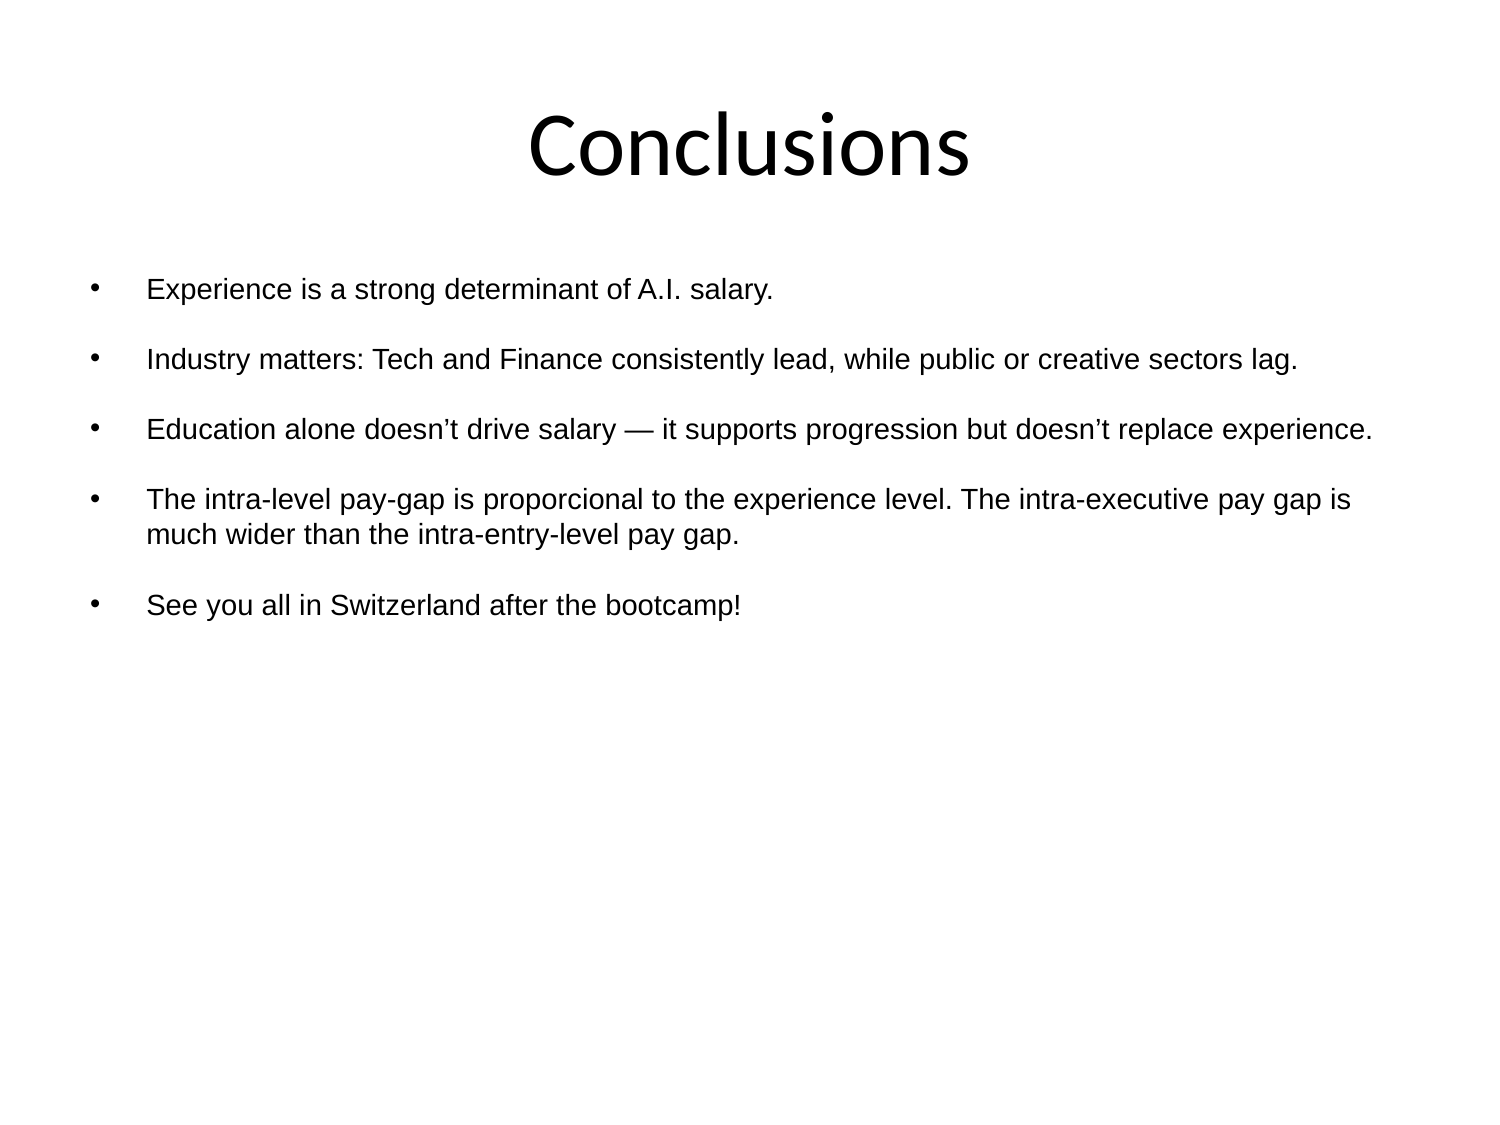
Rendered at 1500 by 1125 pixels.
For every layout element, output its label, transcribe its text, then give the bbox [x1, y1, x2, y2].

list Experience is a strong determinant of A.I. salary. Industry matters: Tech and Finance consistently lead, while public or creative sectors lag. Education alone doesn’t drive salary — it supports progression but doesn’t replace experience. The intra-level pay-gap is proporcional to the experience level. The intra-executive pay gap is much wider than the intra-entry-level pay gap. See you all in Switzerland after the bootcamp! [75, 262, 1425, 1005]
title Conclusions [75, 45, 1425, 233]
